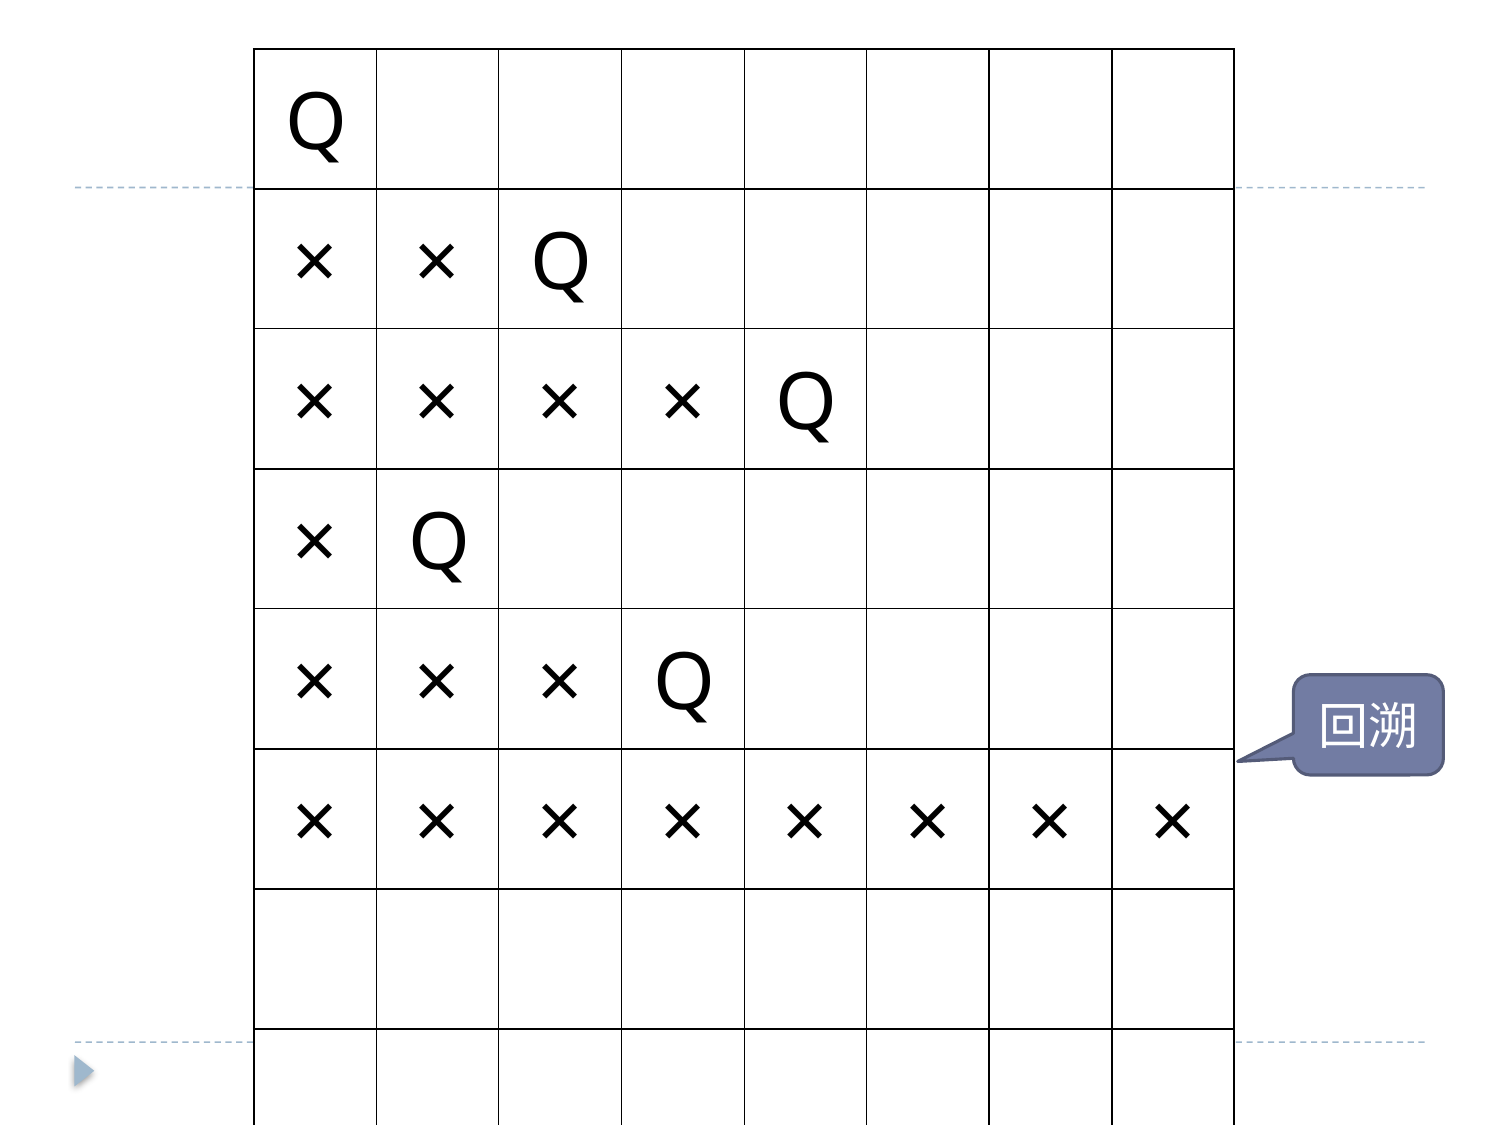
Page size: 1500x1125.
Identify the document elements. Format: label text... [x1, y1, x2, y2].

table_cell [622, 890, 744, 1028]
table_cell [867, 609, 988, 748]
table_cell [745, 609, 866, 748]
table_cell [1113, 1030, 1233, 1125]
text_box 回溯 [1236, 673, 1445, 777]
table_cell [990, 329, 1111, 468]
table_cell [499, 470, 621, 608]
table_cell [499, 1030, 621, 1125]
table_header [622, 50, 744, 188]
table_header [867, 50, 988, 188]
table_cell × [745, 750, 866, 888]
table_header [499, 50, 621, 188]
table_cell Q [377, 470, 498, 608]
table_cell [867, 329, 988, 468]
table_cell [1113, 190, 1233, 328]
table_cell × [622, 750, 744, 888]
table_header [377, 50, 498, 188]
table_header Q [255, 50, 376, 188]
table_cell [990, 890, 1111, 1028]
table_cell × [255, 470, 376, 608]
table_cell [990, 190, 1111, 328]
table_cell Q [622, 609, 744, 748]
table_cell [990, 609, 1111, 748]
table_cell × [377, 190, 498, 328]
table_header [745, 50, 866, 188]
table_cell [1113, 890, 1233, 1028]
table_cell [990, 470, 1111, 608]
table_cell [622, 1030, 744, 1125]
table_cell × [255, 750, 376, 888]
table_cell [622, 470, 744, 608]
table_header [990, 50, 1111, 188]
table_cell × [255, 190, 376, 328]
table_cell × [499, 609, 621, 748]
table_cell Q [745, 329, 866, 468]
table_cell [990, 1030, 1111, 1125]
table_header [1113, 50, 1233, 188]
table_cell [1113, 470, 1233, 608]
table_cell Q [499, 190, 621, 328]
table_cell × [377, 750, 498, 888]
table_cell [745, 890, 866, 1028]
table_cell × [622, 329, 744, 468]
table_cell [867, 890, 988, 1028]
table_cell × [499, 750, 621, 888]
table_cell × [1113, 750, 1233, 888]
table_cell × [867, 750, 988, 888]
table_cell × [377, 329, 498, 468]
table_cell [867, 190, 988, 328]
table_cell [745, 190, 866, 328]
table_cell × [990, 750, 1111, 888]
table_cell [867, 1030, 988, 1125]
table_cell [1113, 329, 1233, 468]
table_cell × [255, 609, 376, 748]
table_cell × [499, 329, 621, 468]
table_cell [622, 190, 744, 328]
table_cell [377, 1030, 498, 1125]
table_cell [745, 1030, 866, 1125]
table_cell [377, 890, 498, 1028]
table_cell [745, 470, 866, 608]
table_cell [1113, 609, 1233, 748]
table_cell × [255, 329, 376, 468]
table_cell [867, 470, 988, 608]
table_cell × [377, 609, 498, 748]
table_cell [255, 890, 376, 1028]
table_cell [255, 1030, 376, 1125]
table_cell [499, 890, 621, 1028]
